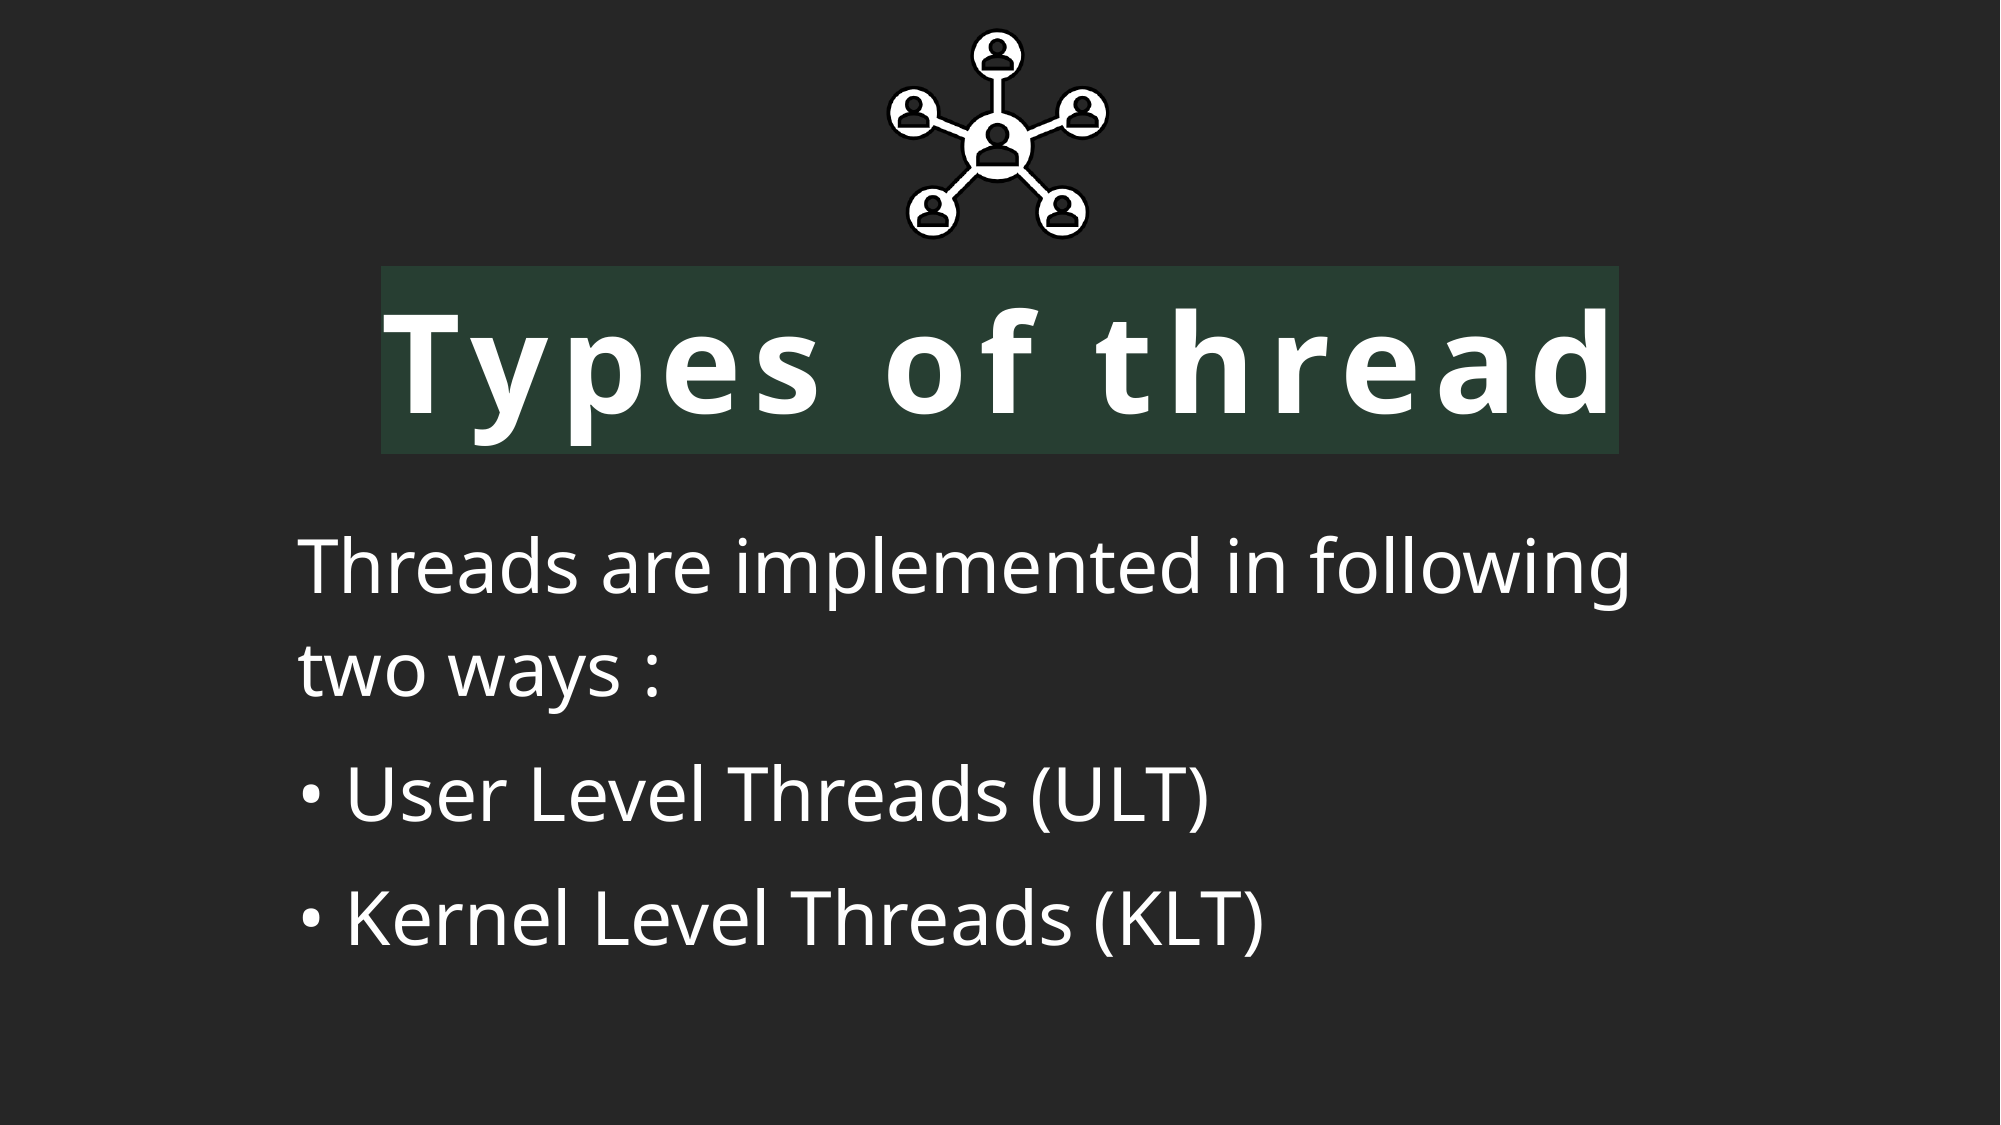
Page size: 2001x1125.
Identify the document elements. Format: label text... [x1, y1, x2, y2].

text_box [0, 0, 2000, 1125]
picture [865, 0, 1135, 269]
text_box Types of thread [313, 268, 1687, 449]
text_box Threads are implemented in following two ways : • User Level Threads (ULT) • Kernel Level Threads (KLT) [282, 497, 1800, 1079]
